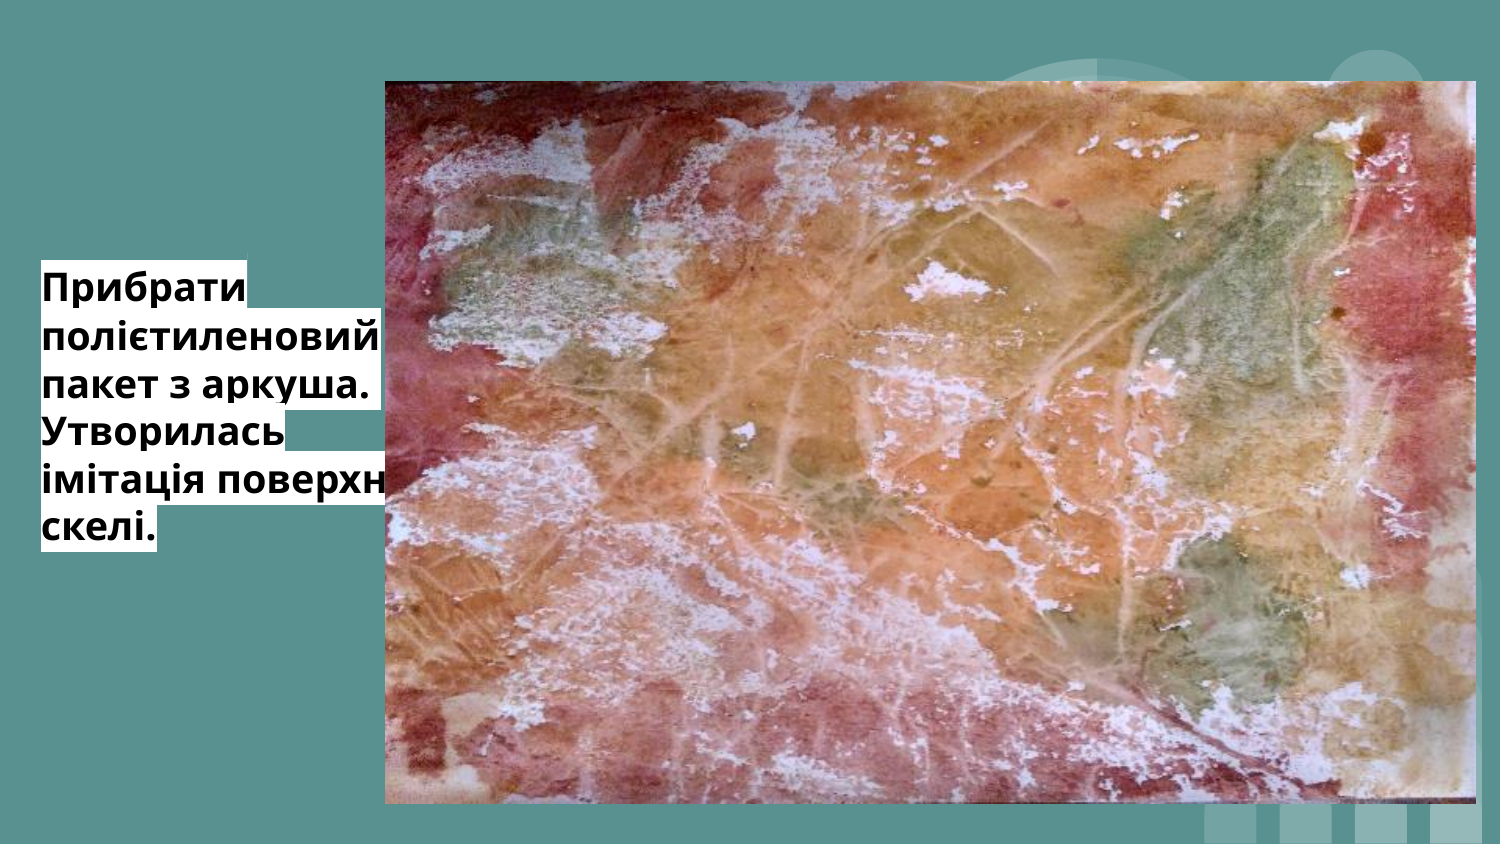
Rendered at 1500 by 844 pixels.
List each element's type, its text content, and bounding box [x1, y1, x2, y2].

picture [385, 81, 1476, 805]
subtitle Прибрати полієтиленовий пакет з аркуша. Утворилась імітація поверхні скелі. [25, 241, 380, 534]
